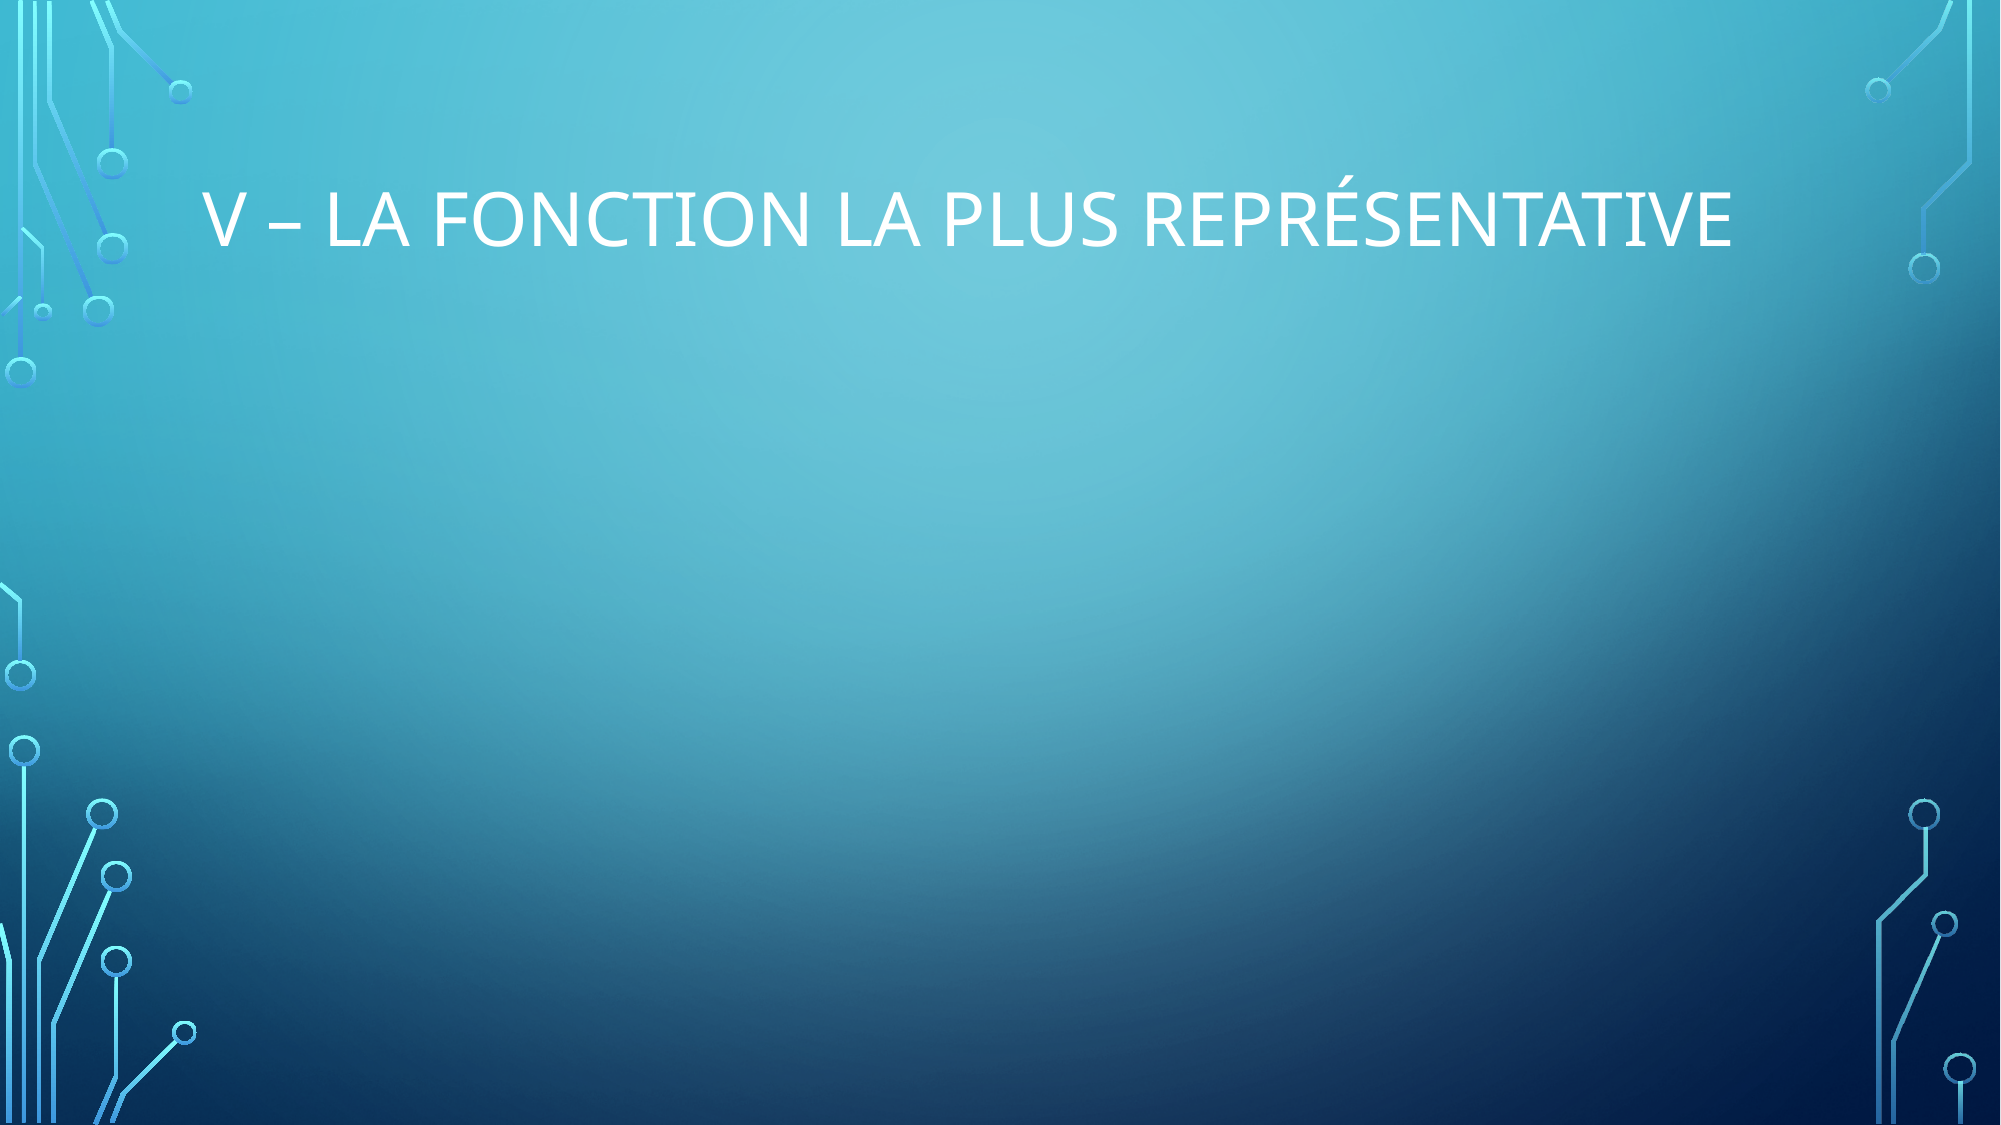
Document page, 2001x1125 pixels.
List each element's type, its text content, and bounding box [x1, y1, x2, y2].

title V – La fonction la plus représentative [187, 101, 1813, 344]
